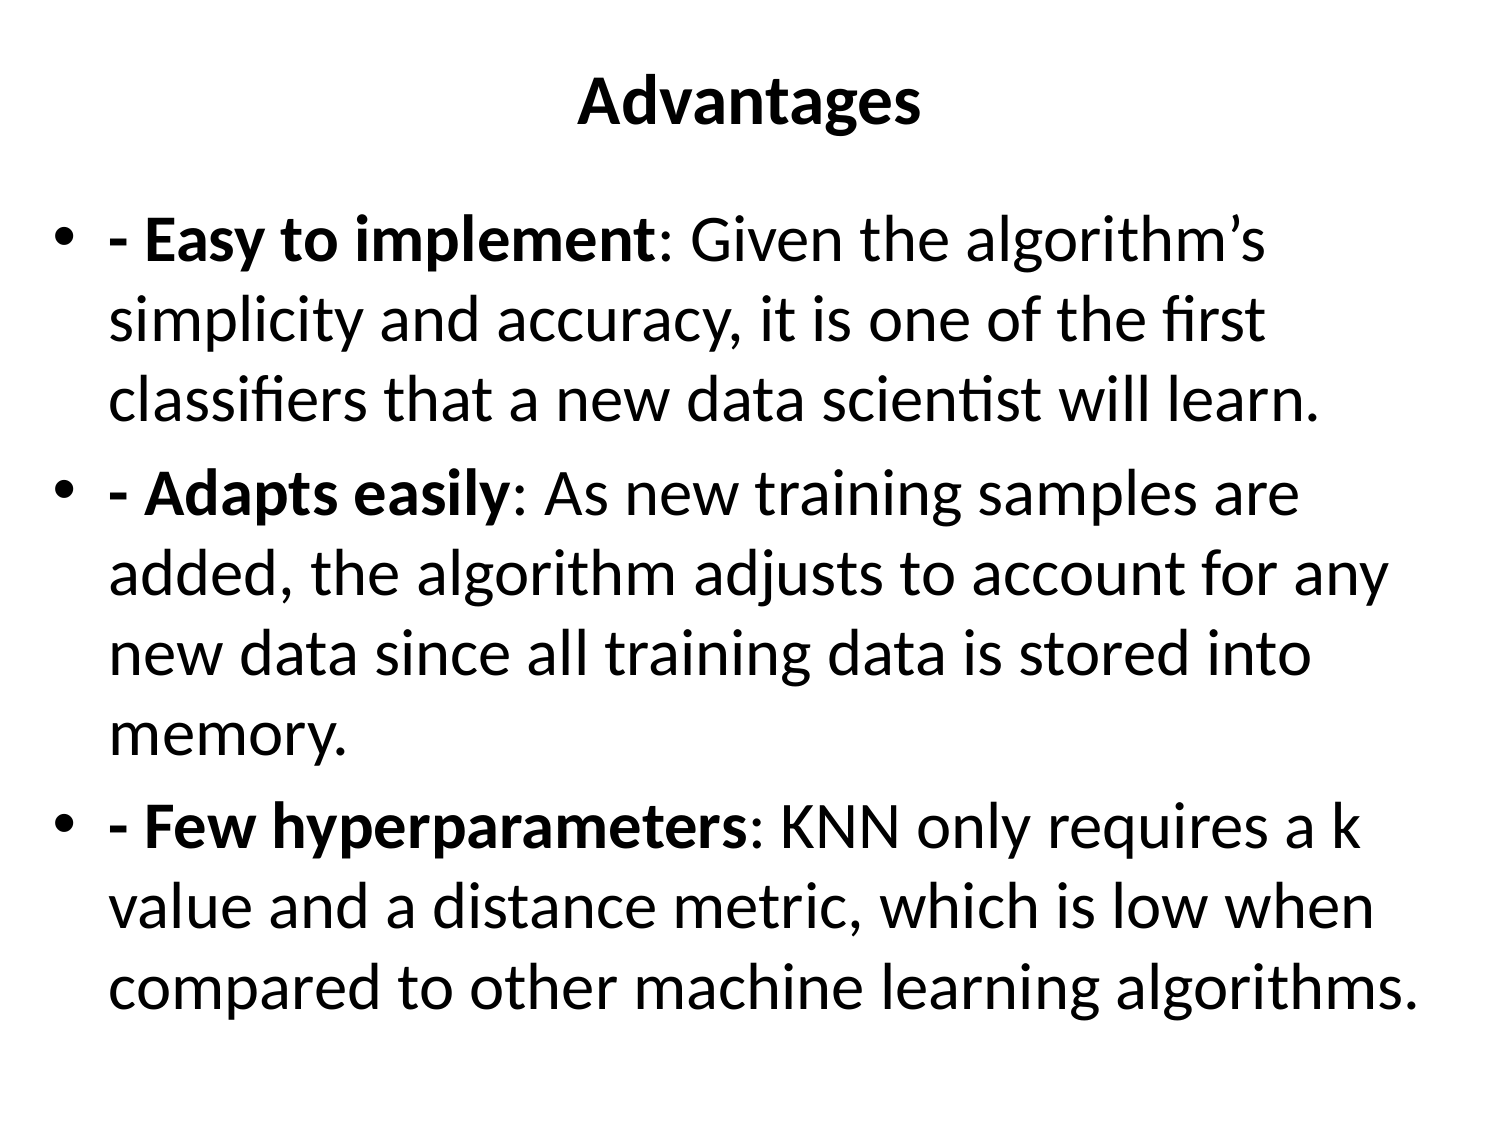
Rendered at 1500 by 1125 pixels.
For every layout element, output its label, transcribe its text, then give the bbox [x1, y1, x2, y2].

list - Easy to implement: Given the algorithm’s simplicity and accuracy, it is one of the first classifiers that a new data scientist will learn. - Adapts easily: As new training samples are added, the algorithm adjusts to account for any new data since all training data is stored into memory. - Few hyperparameters: KNN only requires a k value and a distance metric, which is low when compared to other machine learning algorithms. [37, 187, 1475, 1088]
title Advantages [75, 45, 1425, 187]
